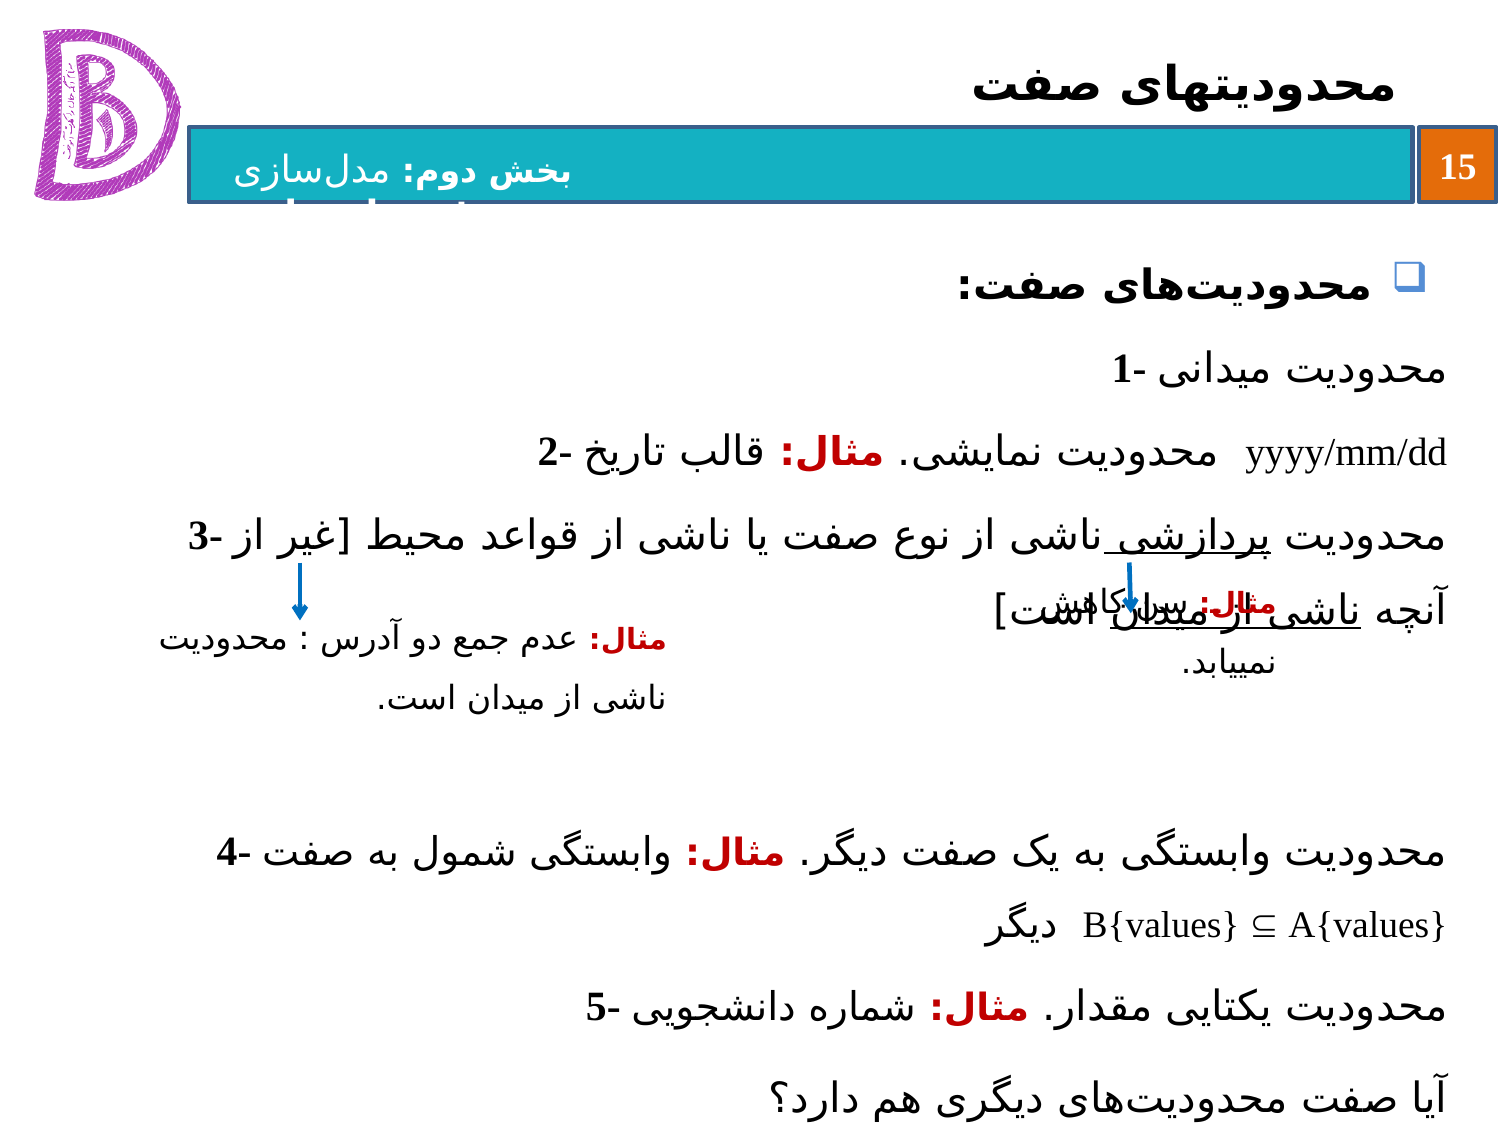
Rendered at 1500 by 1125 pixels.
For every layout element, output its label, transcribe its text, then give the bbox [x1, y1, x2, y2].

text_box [962, 562, 1297, 665]
picture [12, 21, 202, 212]
list محدودیت‌های صفت: 1- محدودیت میدانی 2- محدودیت نمایشی. مثال: قالب تاریخ yyyy/mm/dd 3- محدودیت پردازشی ناشی از نوع صفت یا ناشی از قواعد محیط [غیر از آنچه ناشی از میدان است] 4- محدودیت وابستگی به یک صفت دیگر. مثال: وابستگی شمول به صفت دیگر B{values}  A{values} 5- محدودیت یکتایی مقدار. مثال: شماره دانشجویی آیا صفت محدودیت‌های دیگری هم دارد؟ [37, 224, 1463, 1088]
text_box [62, 562, 687, 701]
title محدودیت‏های صفت [237, 37, 1413, 125]
